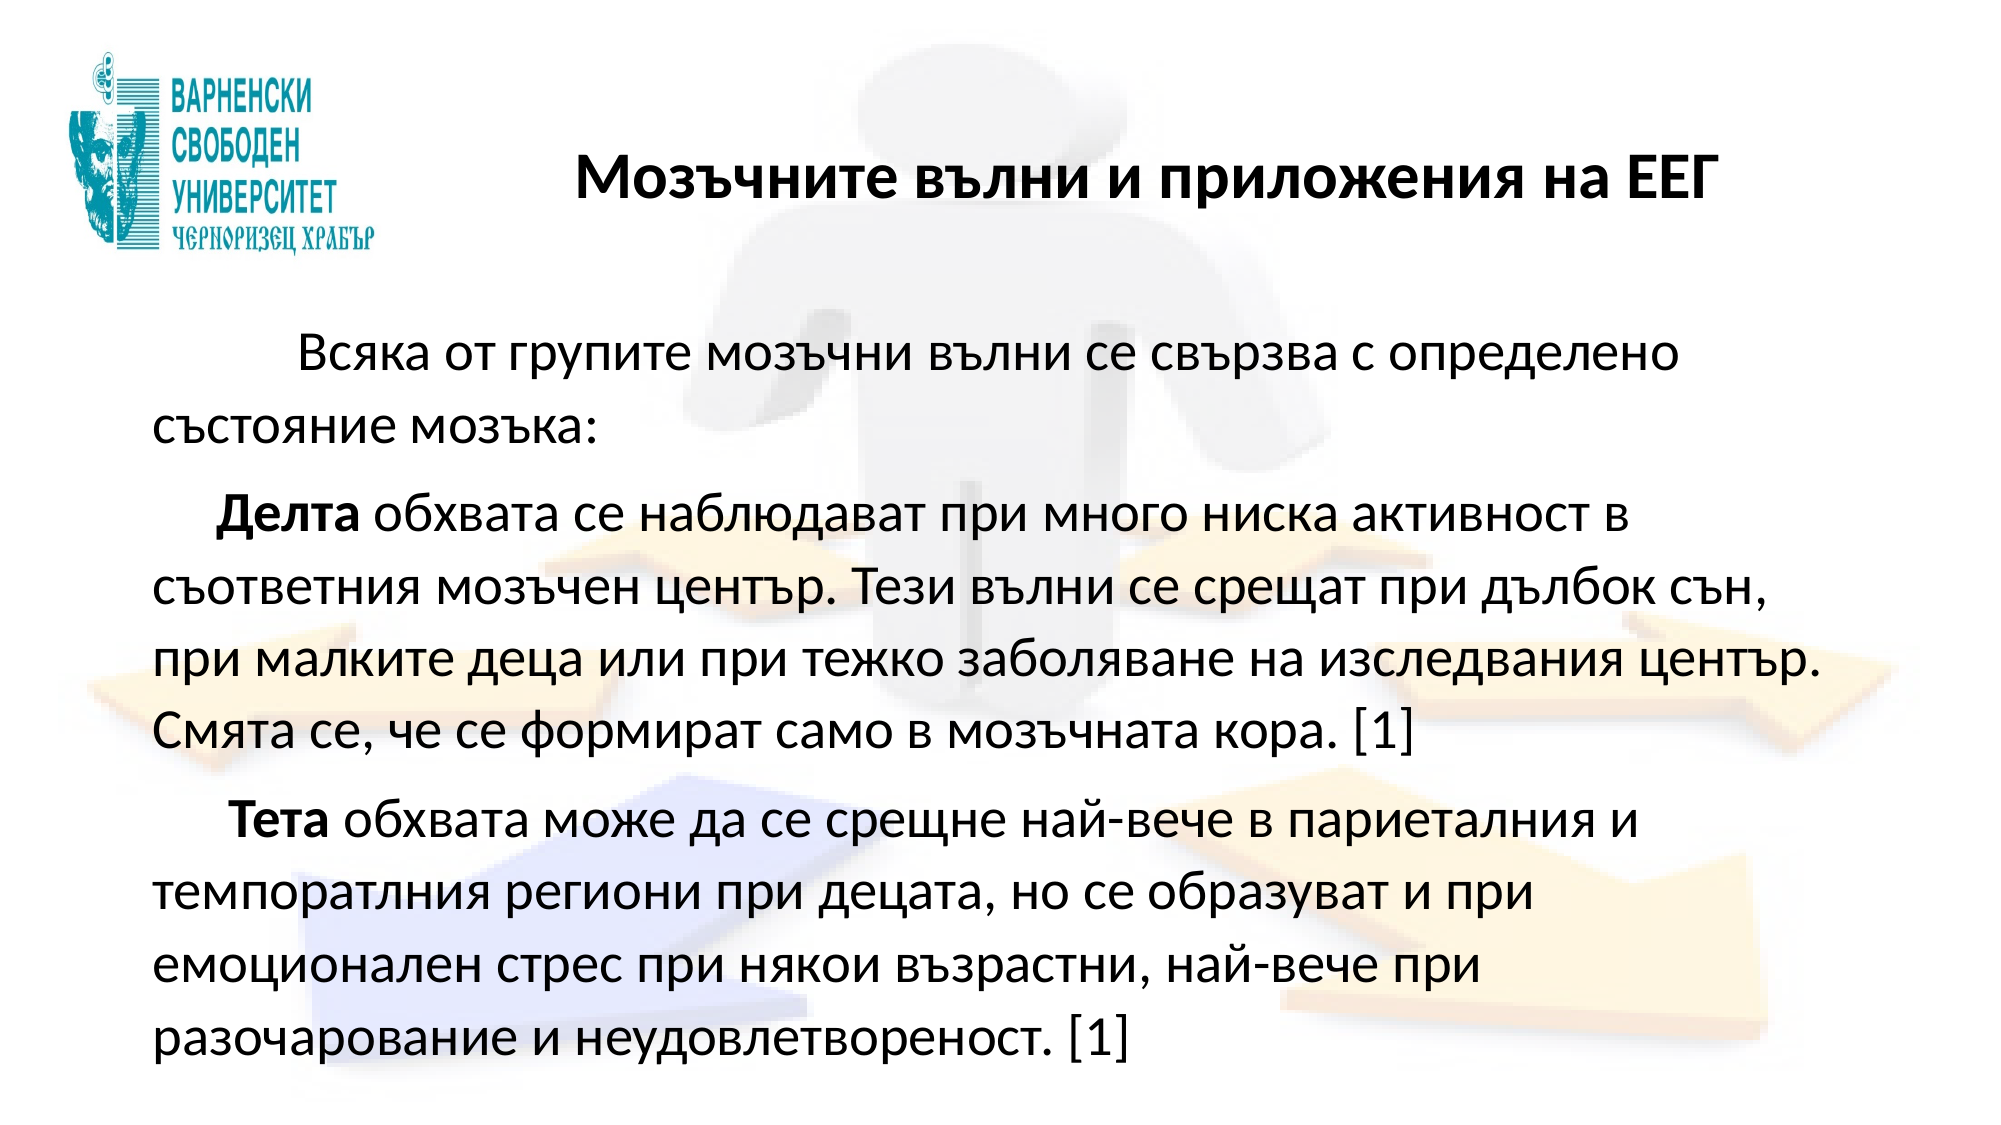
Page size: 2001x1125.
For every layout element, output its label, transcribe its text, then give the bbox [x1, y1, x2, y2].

picture [57, 30, 385, 278]
title Мозъчните вълни и приложения на ЕЕГ [409, 59, 1863, 278]
list Всяка от групите мозъчни вълни се свързва с определено състояние мозъка: Делта обхвата се наблюдават при много ниска активност в съответния мозъчен център. Тези вълни се срещат при дълбок сън, при малките деца или при тежко заболяване на изследвания център. Смята се, че се формират само в мозъчната кора. [1] Тета обхвата може да се срещне най-вече в париеталния и темпоратлния региони при децата, но се образуват и при емоционален стрес при някои възрастни, най-вече при разочарование и неудовлетвореност. [1] [137, 301, 1863, 1077]
